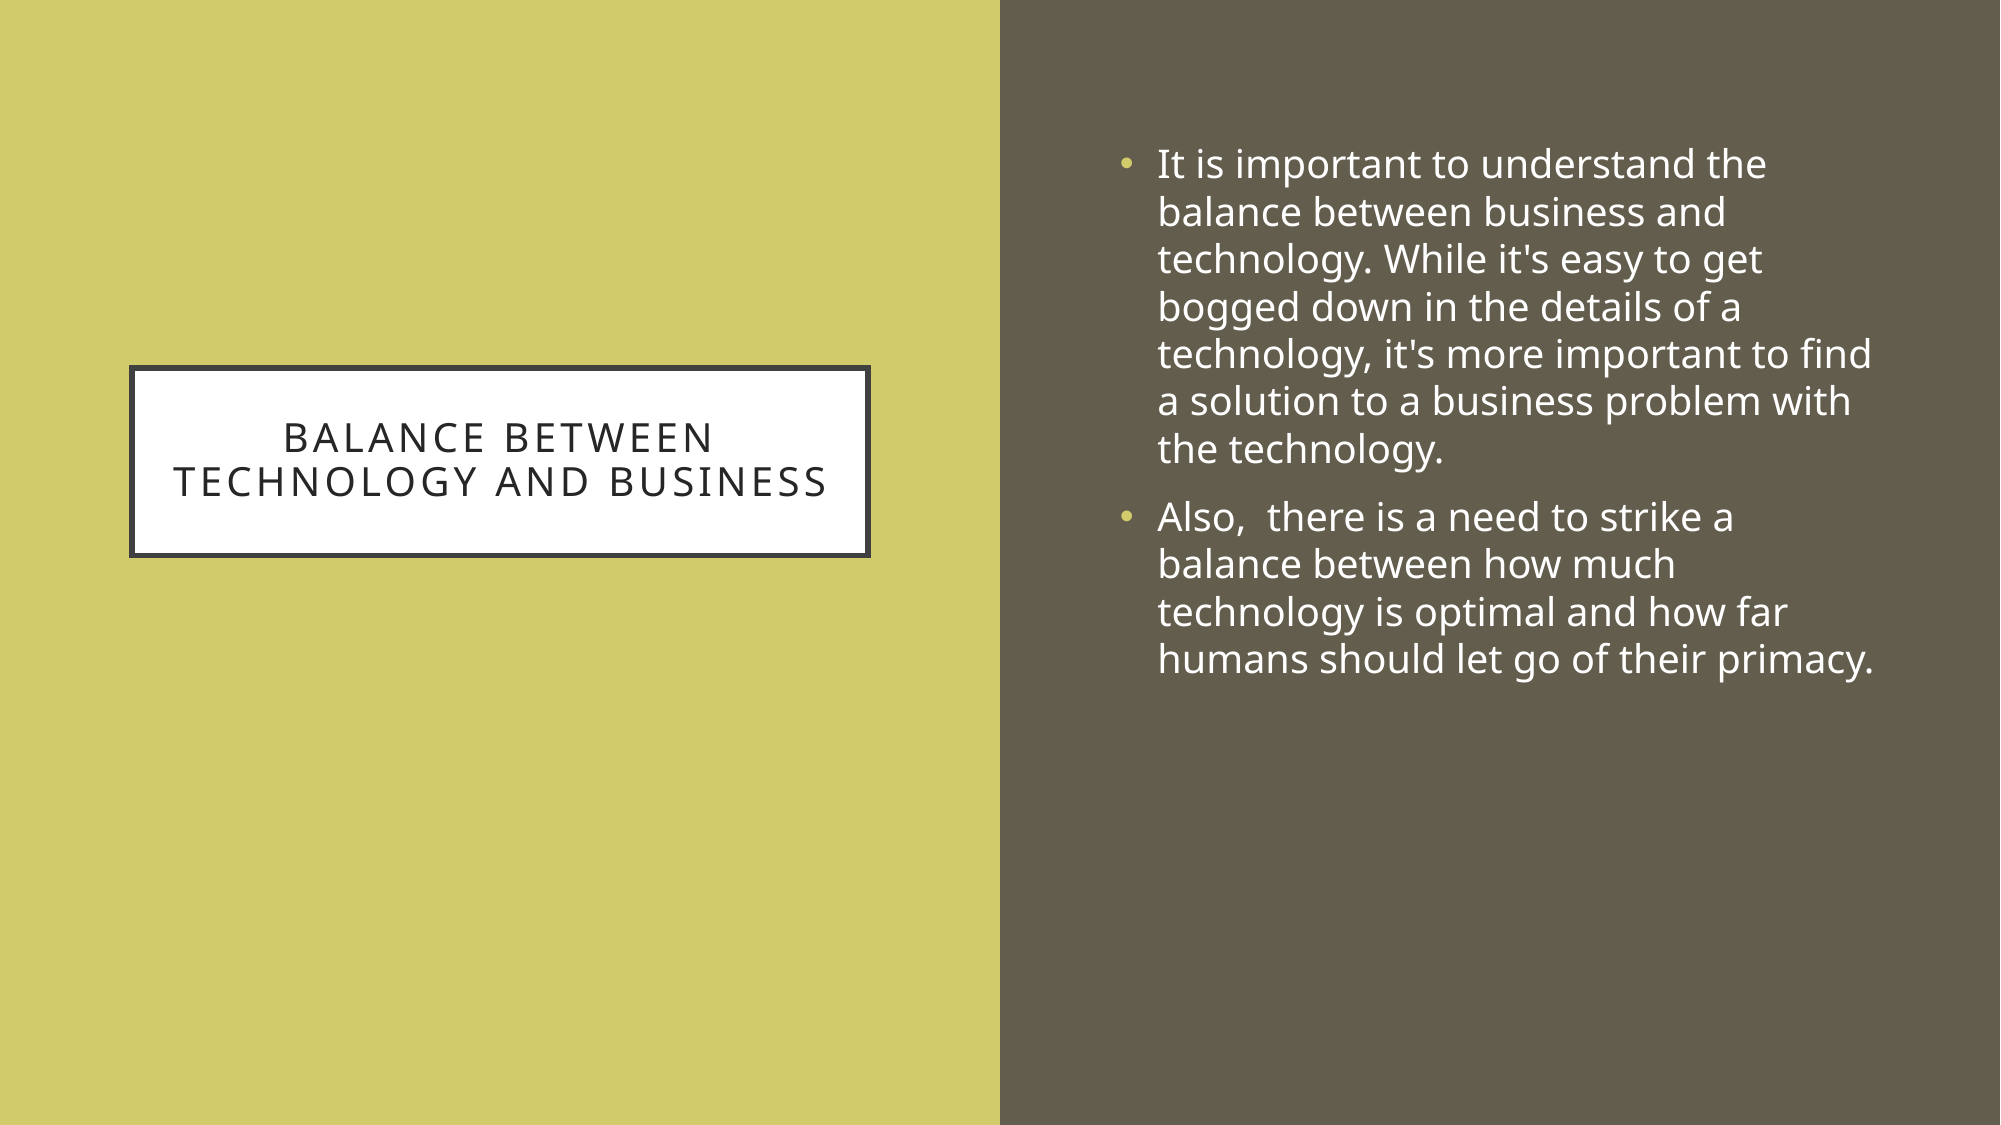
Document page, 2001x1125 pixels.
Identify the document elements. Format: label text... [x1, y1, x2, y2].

title balance between technology and business [129, 365, 871, 558]
list It is important to understand the balance between business and technology. While it's easy to get bogged down in the details of a technology, it's more important to find a solution to a business problem with the technology. Also, there is a need to strike a balance between how much technology is optimal and how far humans should let go of their primacy. [1104, 131, 1895, 993]
